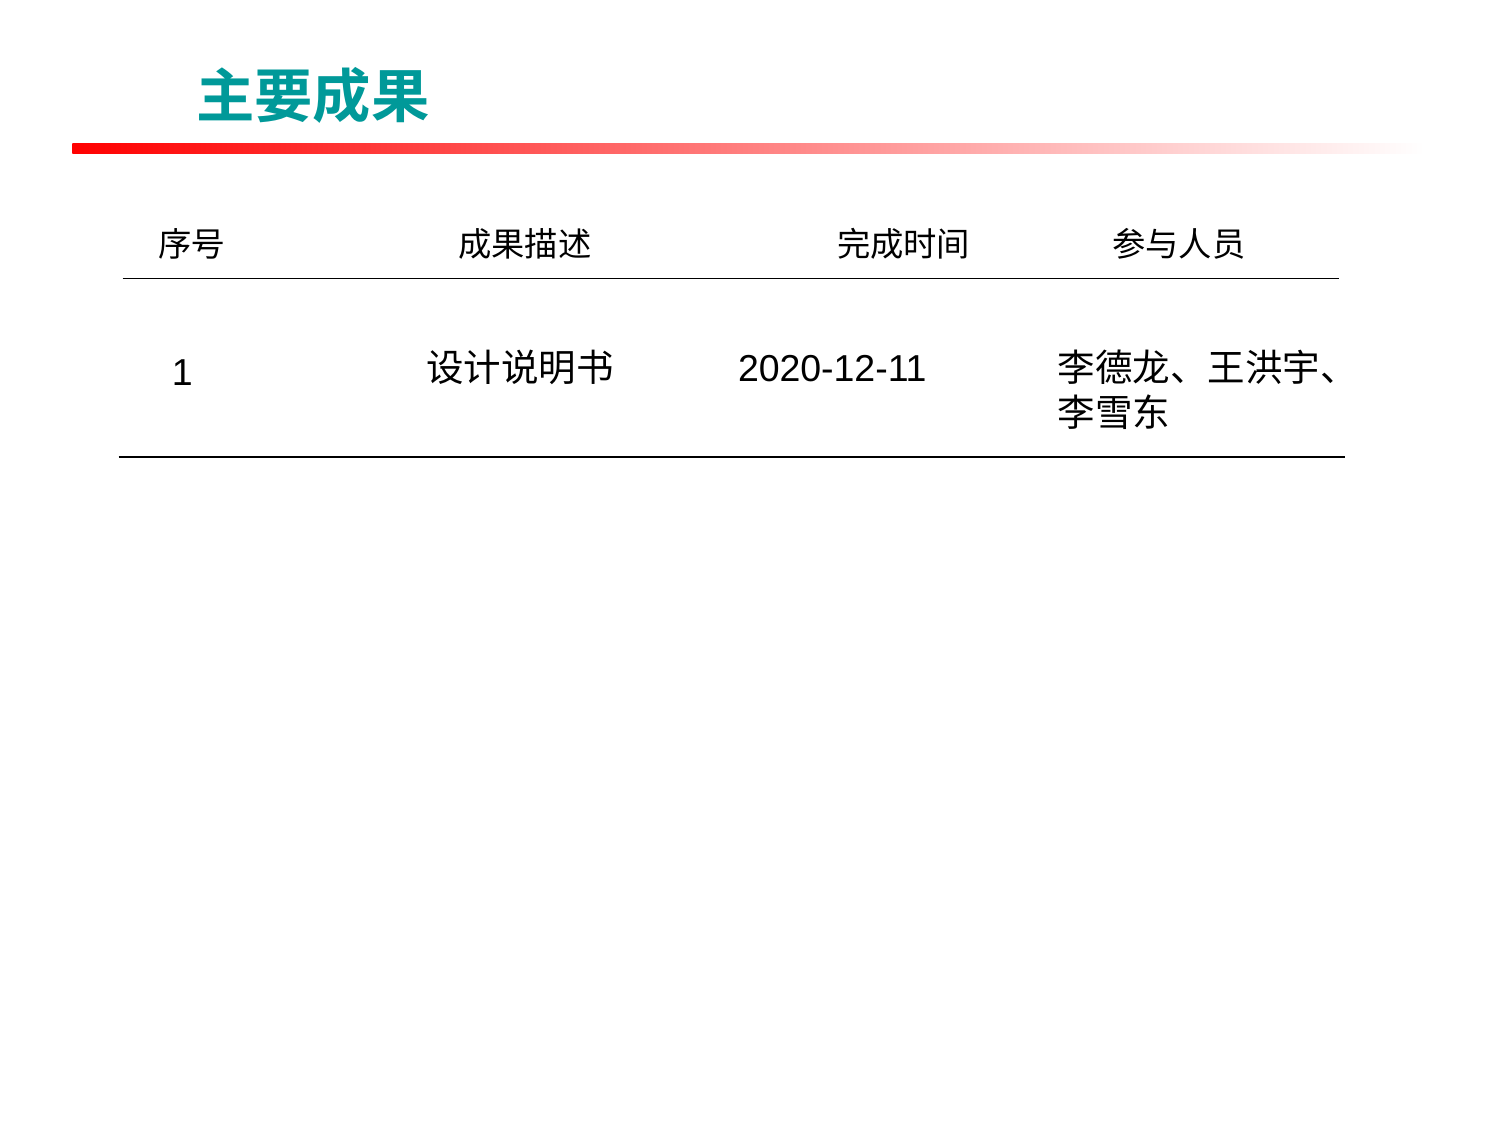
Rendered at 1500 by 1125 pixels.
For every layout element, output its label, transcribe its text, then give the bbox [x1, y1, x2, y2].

text_box 李德龙、王洪宇、李雪东 [1042, 336, 1367, 441]
text_box 2020-12-11 [723, 336, 1024, 396]
table_header 成果描述 [261, 205, 789, 278]
table_header 序号 [123, 205, 261, 278]
text_box 设计说明书 [411, 336, 712, 396]
table_header 完成时间 [789, 205, 1019, 278]
title 主要成果 [181, 42, 1434, 137]
text_box 1 [157, 341, 257, 401]
table_header 参与人员 [1019, 205, 1339, 278]
